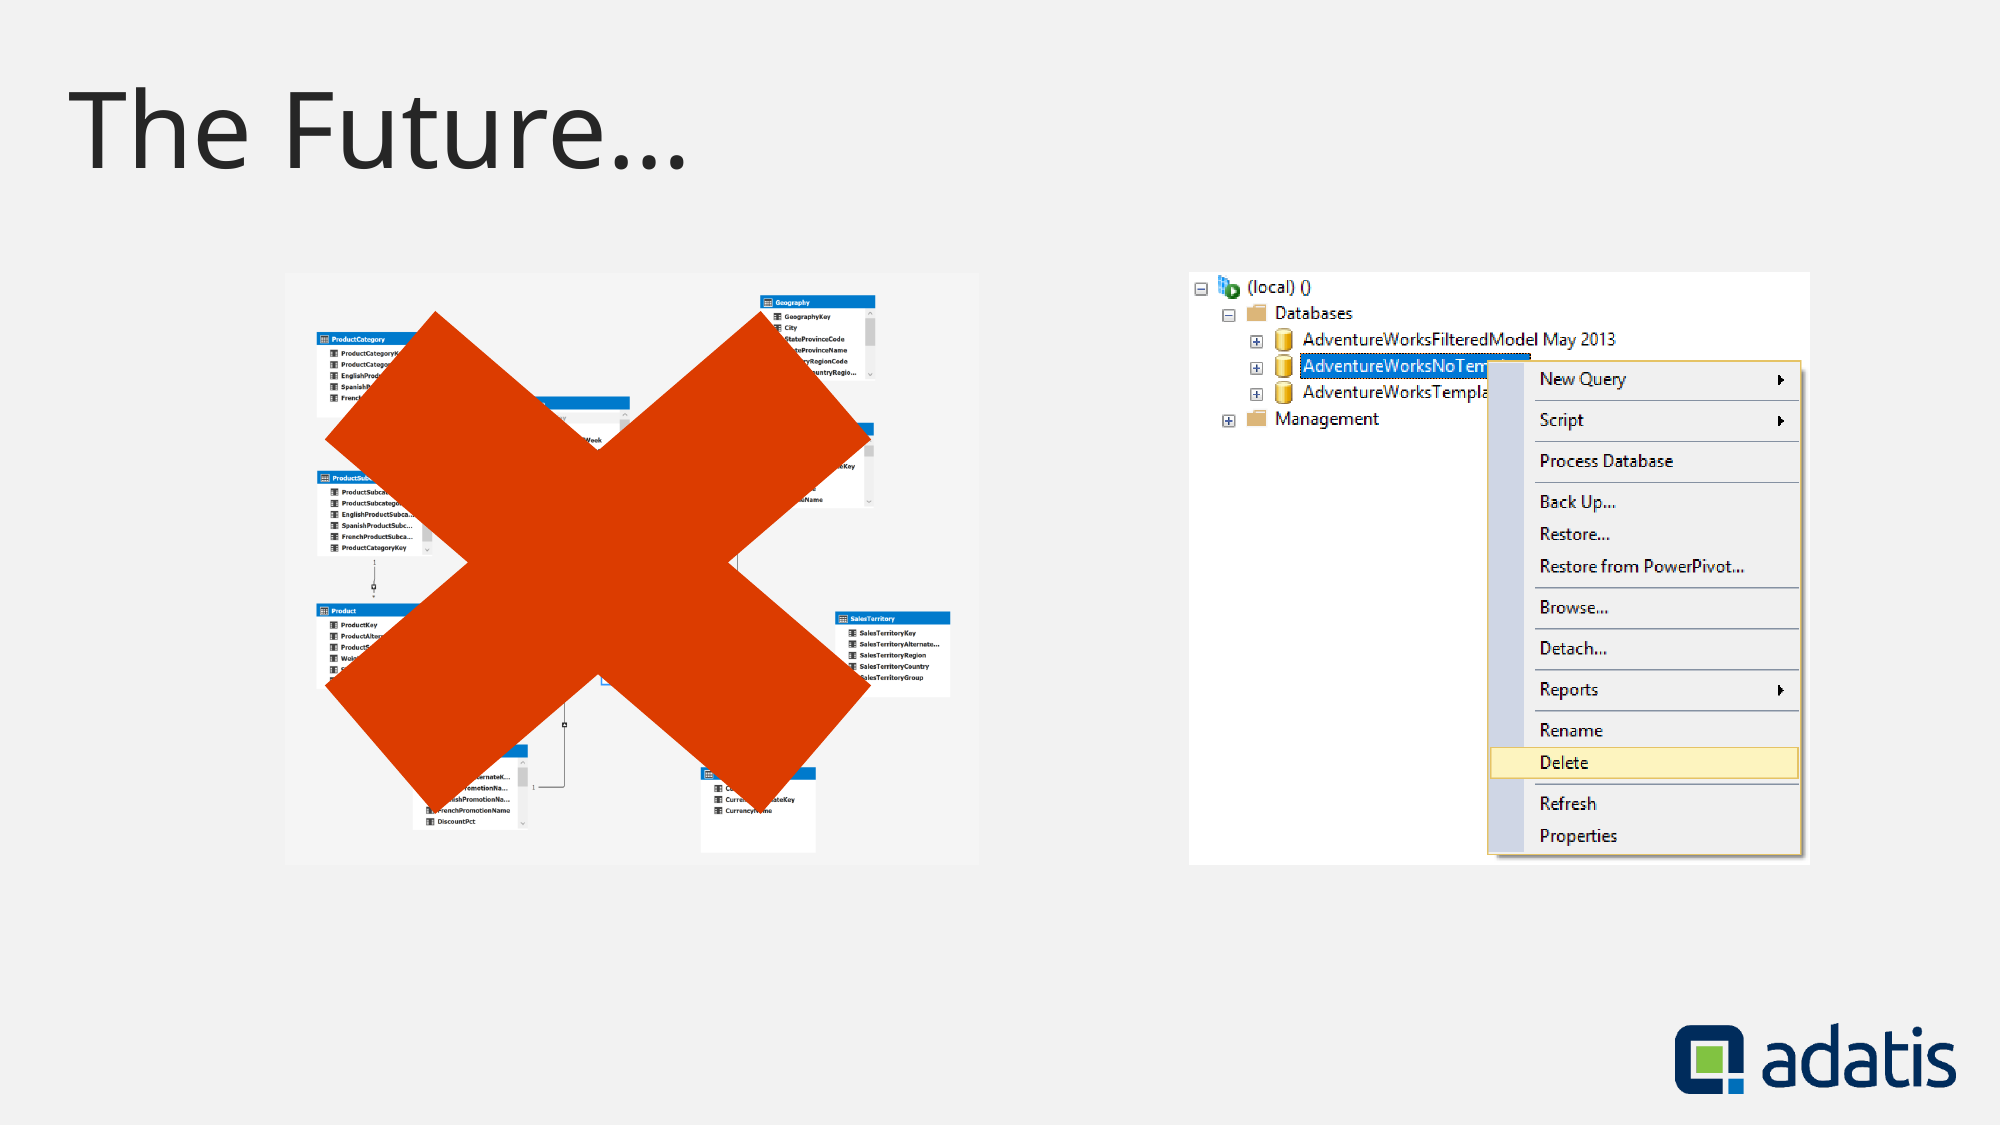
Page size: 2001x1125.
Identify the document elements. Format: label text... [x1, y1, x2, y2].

picture [284, 273, 979, 865]
picture [1188, 272, 1810, 865]
picture [1675, 1023, 1956, 1094]
text_box The Future… [44, 46, 1956, 200]
